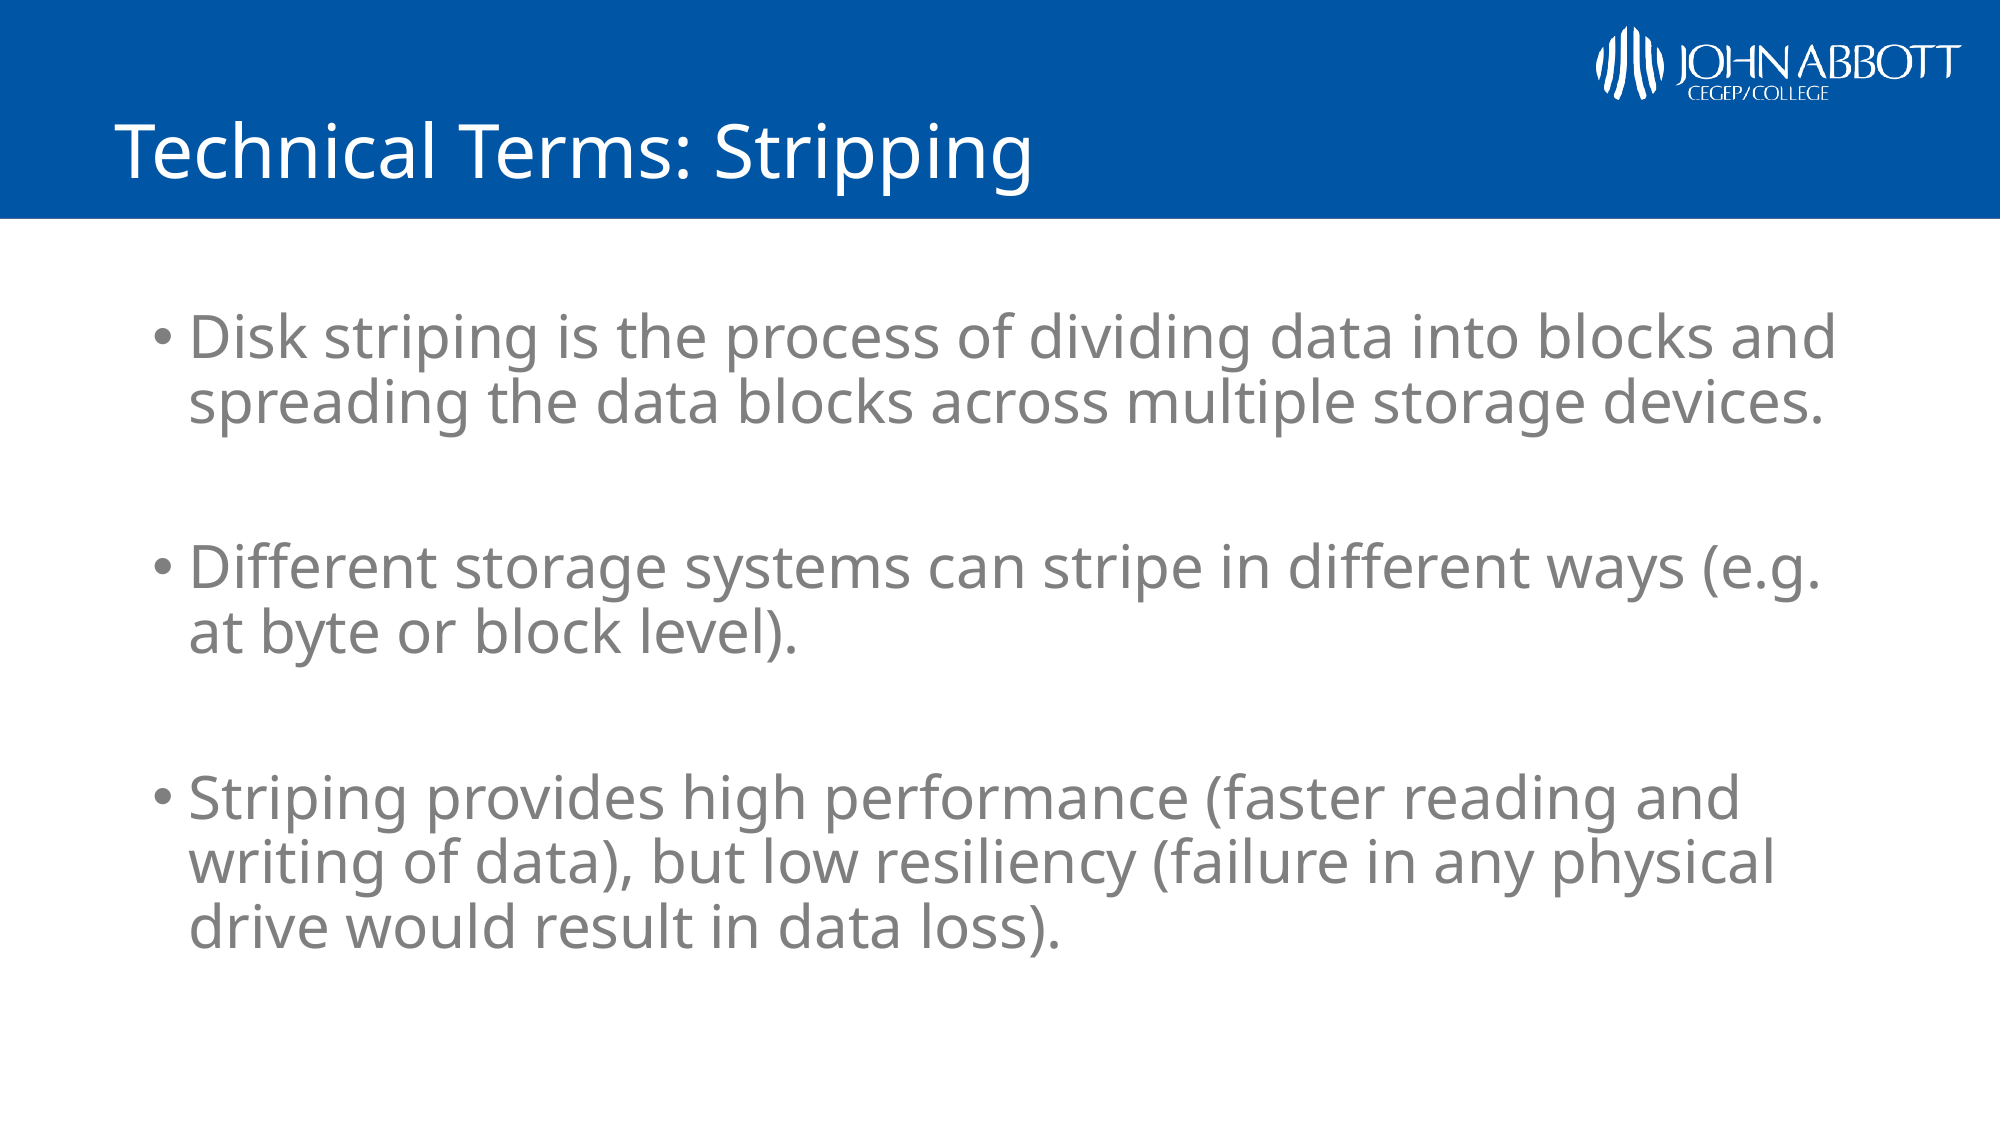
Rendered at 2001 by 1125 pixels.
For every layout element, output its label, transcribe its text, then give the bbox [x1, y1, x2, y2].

picture [1863, 26, 1962, 100]
list Disk striping is the process of dividing data into blocks and spreading the data blocks across multiple storage devices. Different storage systems can stripe in different ways (e.g. at byte or block level). Striping provides high performance (faster reading and writing of data), but low resiliency (failure in any physical drive would result in data loss). [137, 299, 1863, 1014]
title Technical Terms: Stripping [99, 0, 1863, 202]
